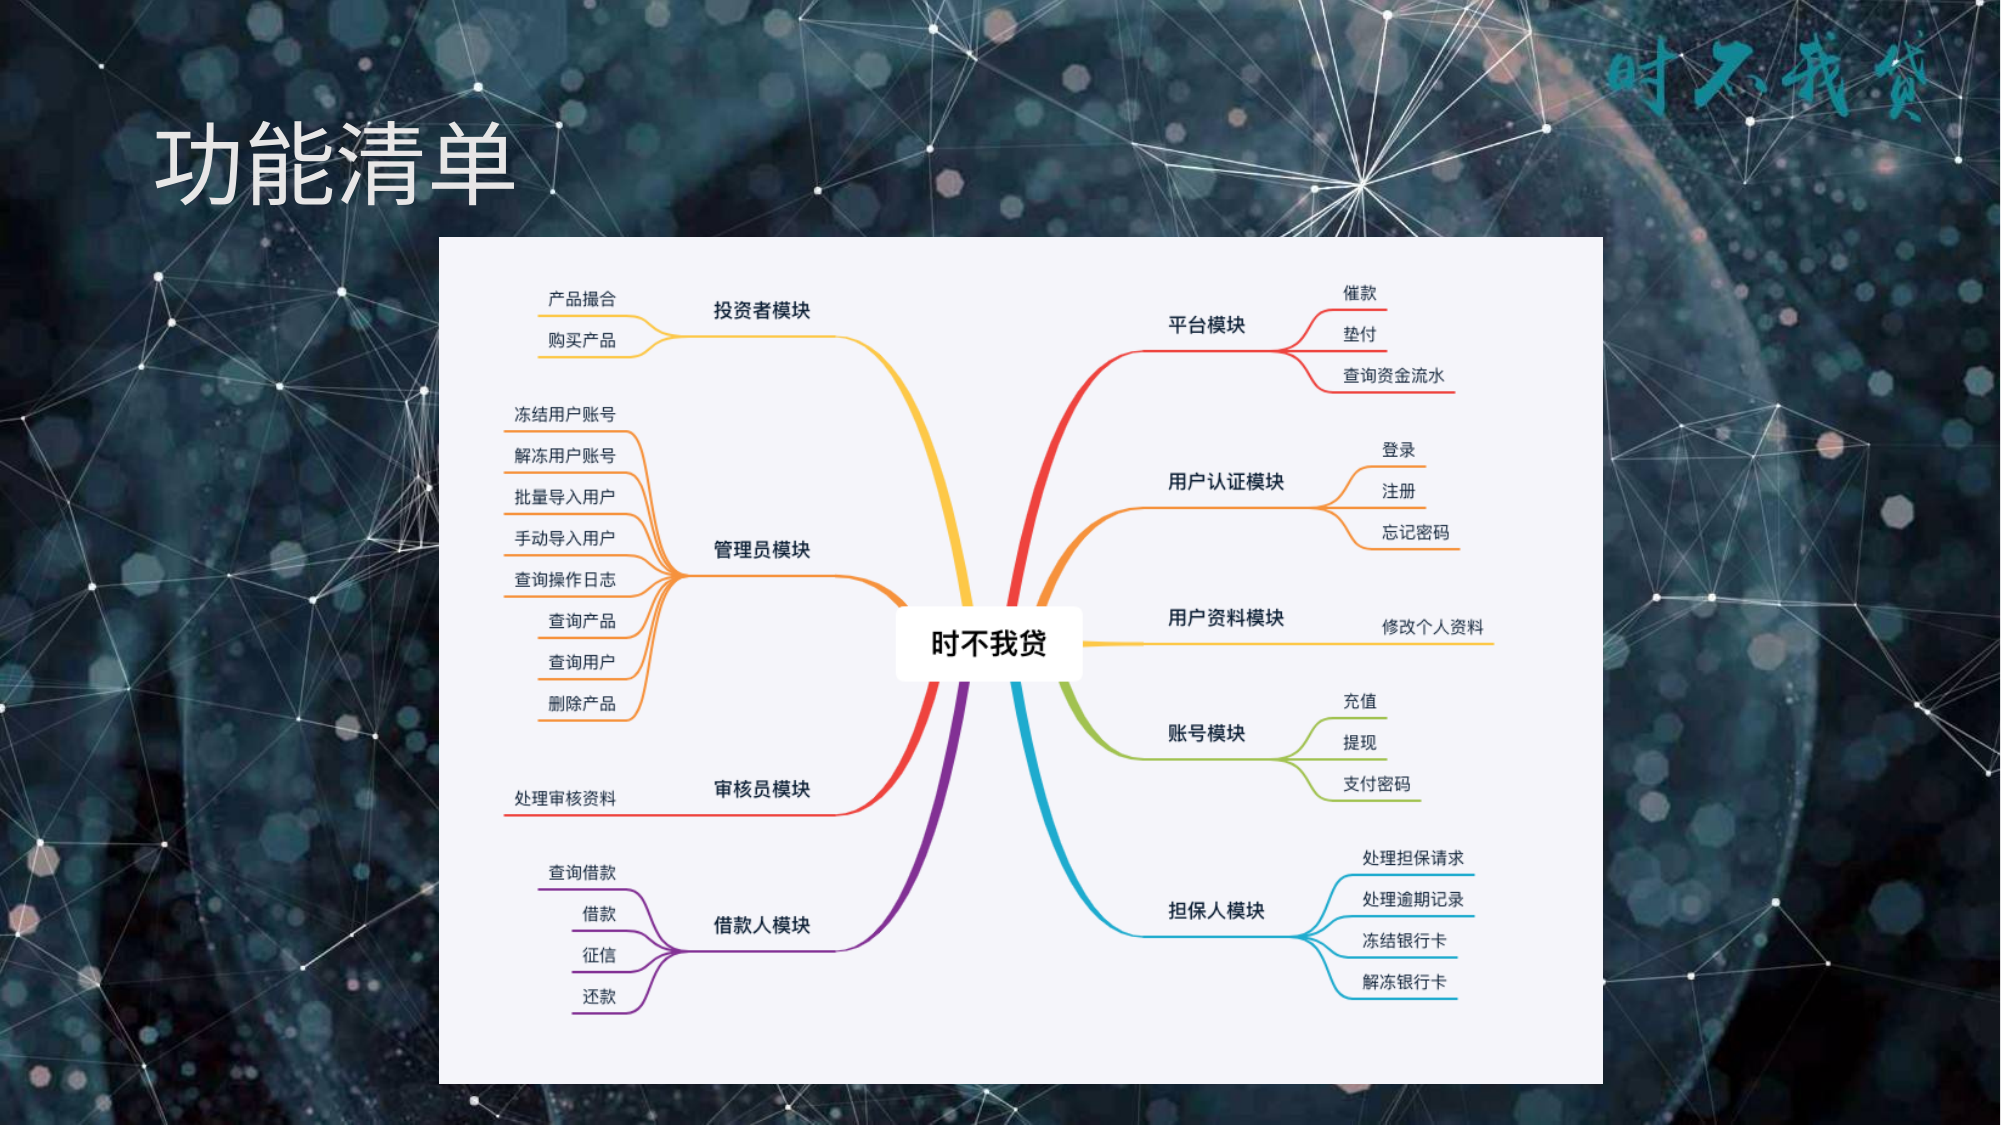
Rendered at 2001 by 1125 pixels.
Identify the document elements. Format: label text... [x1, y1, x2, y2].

picture [0, 0, 2001, 1125]
title 功能清单 [137, 59, 1863, 278]
